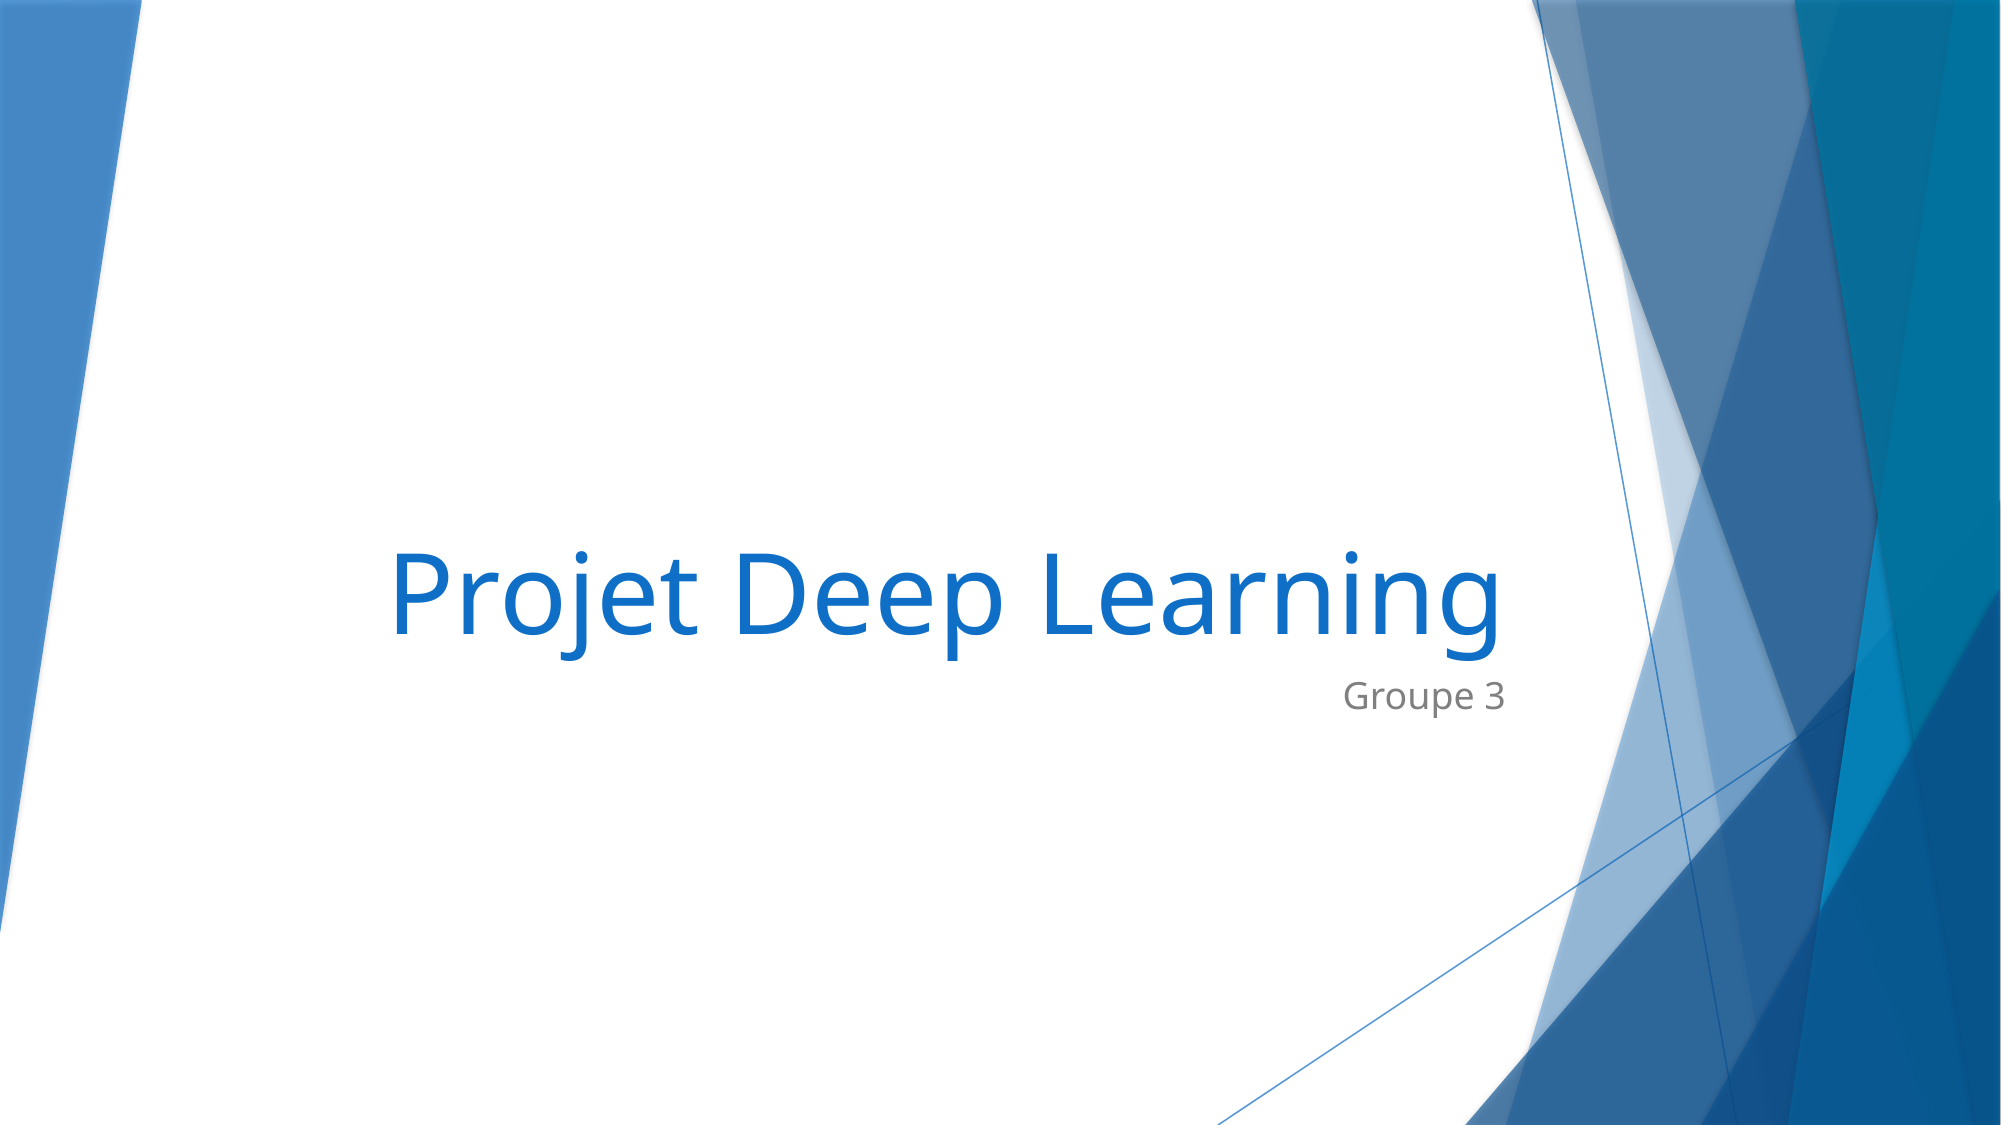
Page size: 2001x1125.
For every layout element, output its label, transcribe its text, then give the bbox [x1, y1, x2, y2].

subtitle Groupe 3 [247, 664, 1522, 845]
title Projet Deep Learning [247, 394, 1522, 664]
